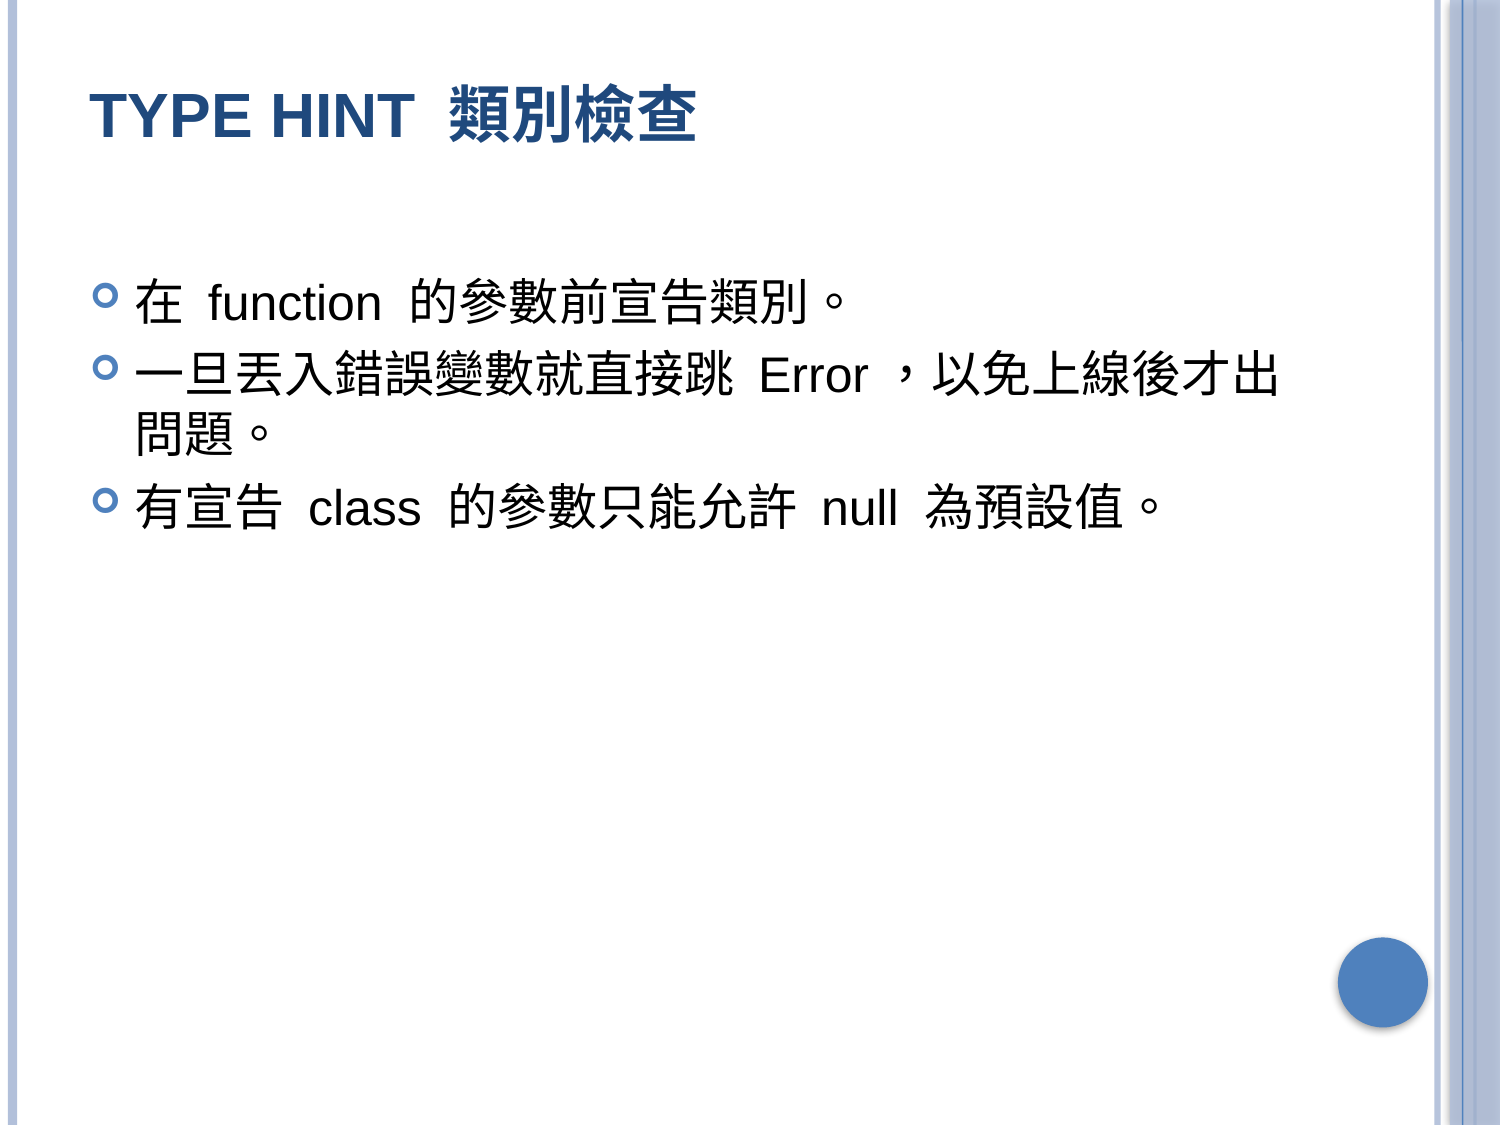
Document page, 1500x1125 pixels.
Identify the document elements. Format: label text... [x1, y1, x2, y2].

list 在 function 的參數前宣告類別。 一旦丟入錯誤變數就直接跳 Error，以免上線後才出問題。 有宣告 class 的參數只能允許 null 為預設值。 [75, 262, 1300, 1062]
title Type Hint 類別檢查 [75, 45, 1300, 233]
